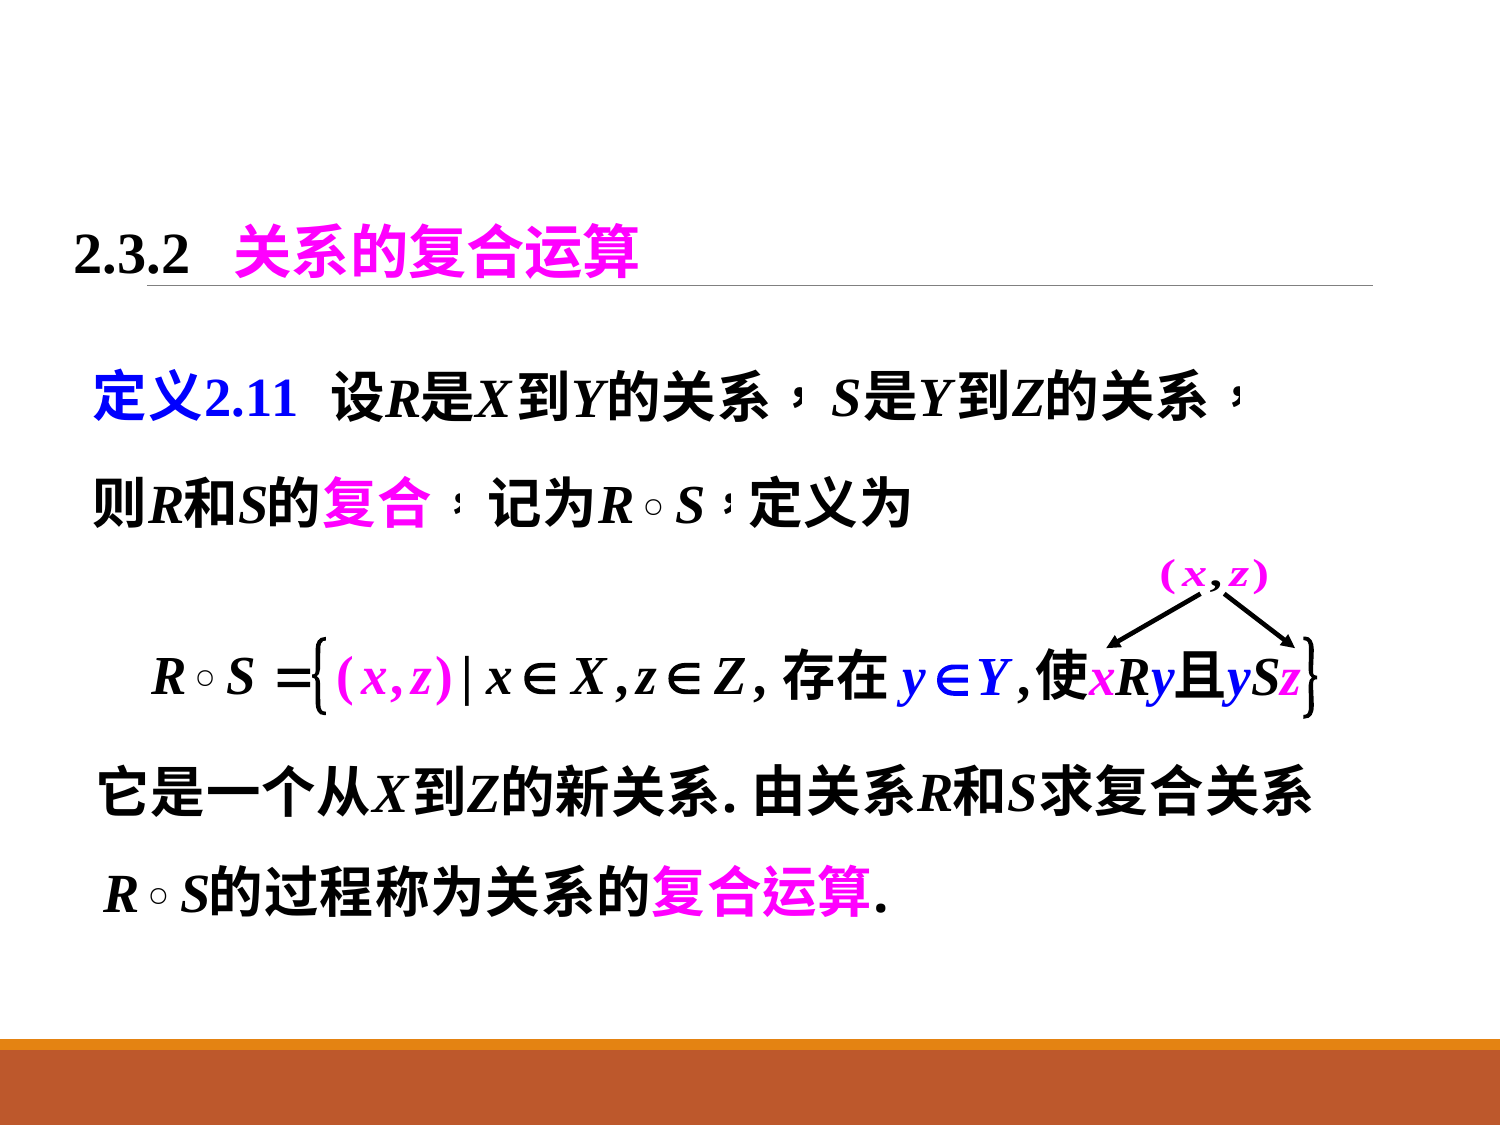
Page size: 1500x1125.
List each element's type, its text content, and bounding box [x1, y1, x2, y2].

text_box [751, 755, 1325, 831]
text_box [92, 857, 897, 932]
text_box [86, 361, 323, 441]
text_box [324, 361, 803, 436]
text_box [89, 756, 744, 832]
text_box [774, 635, 1338, 729]
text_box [140, 634, 774, 727]
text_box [480, 467, 732, 542]
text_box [1105, 550, 1296, 632]
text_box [86, 467, 461, 542]
text_box 2.3.2 关系的复合运算 [58, 193, 815, 293]
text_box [742, 467, 921, 542]
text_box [820, 361, 1240, 436]
